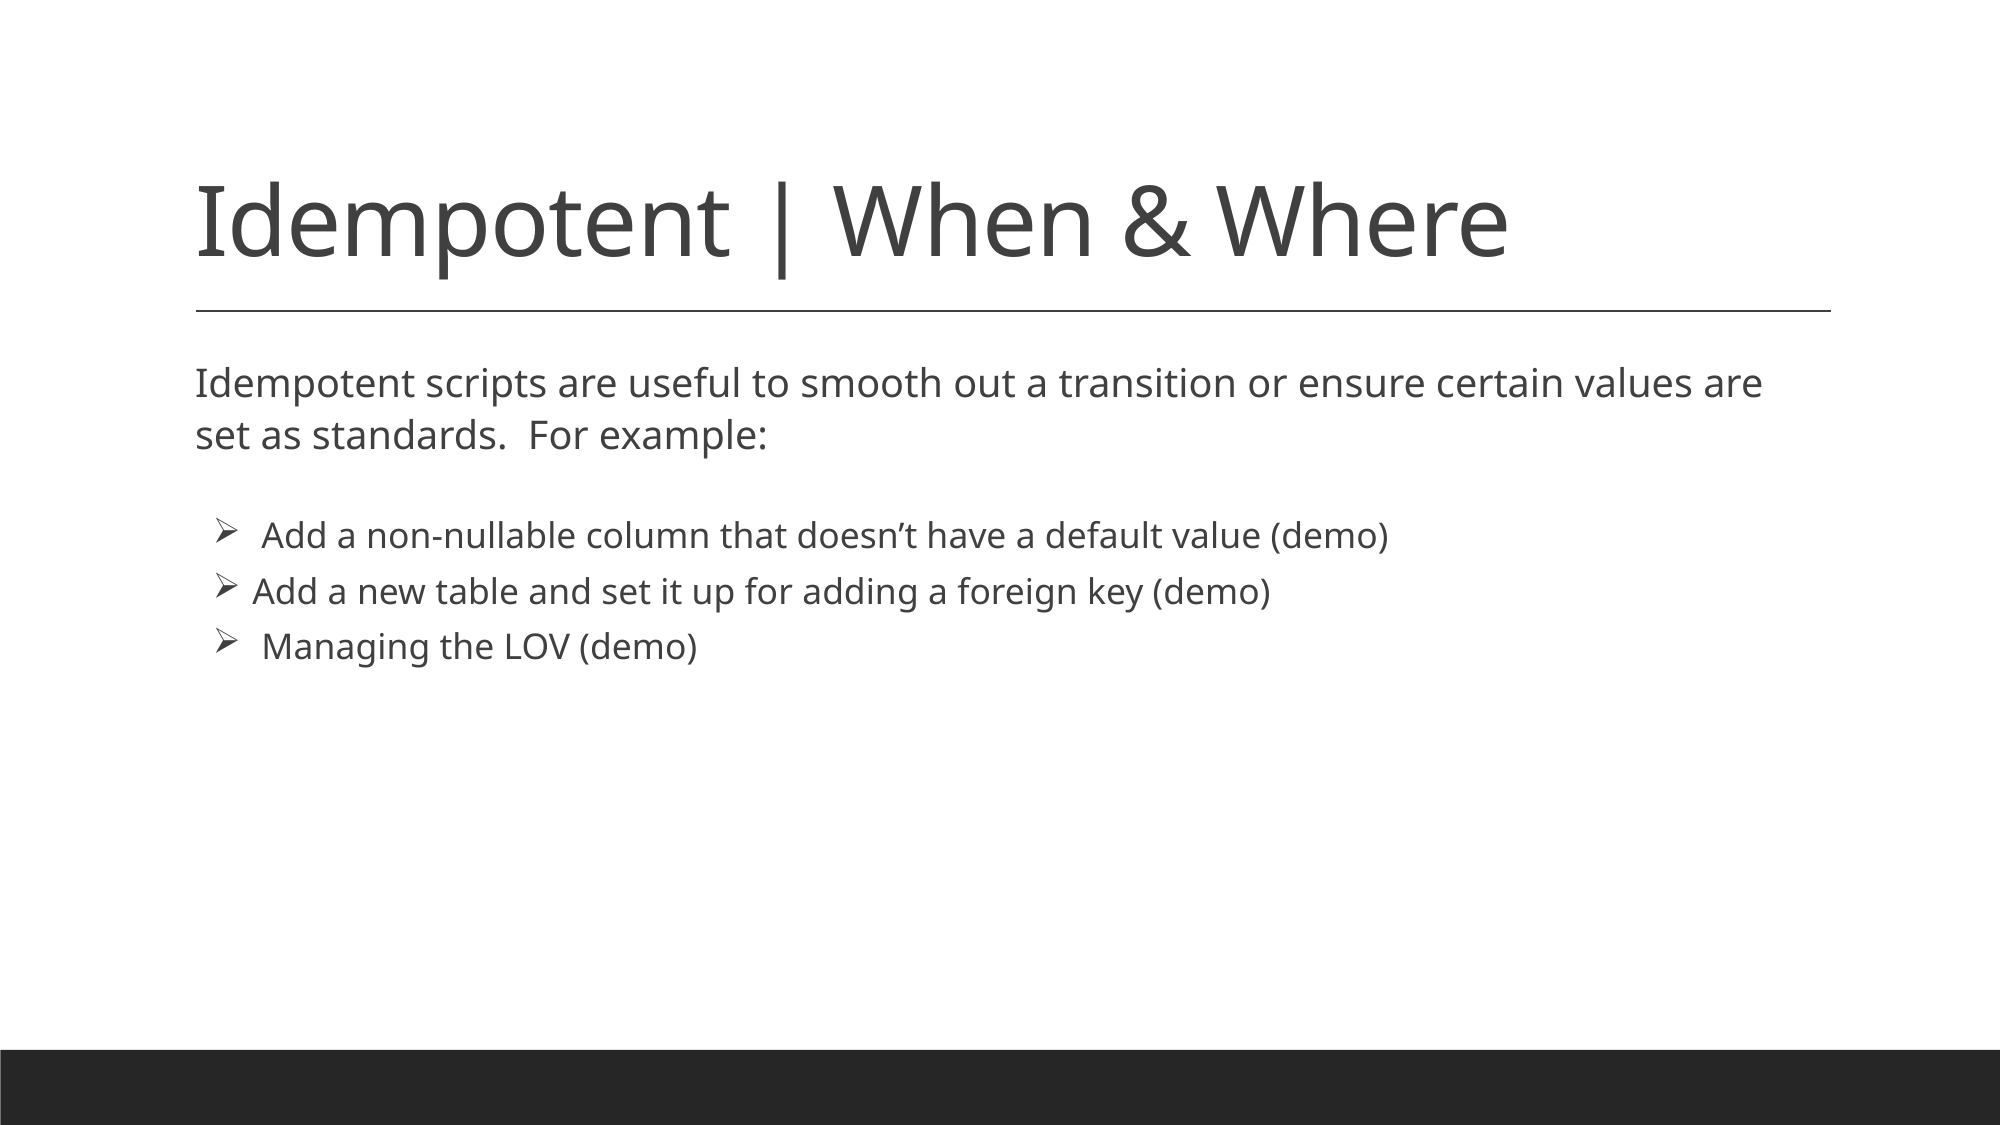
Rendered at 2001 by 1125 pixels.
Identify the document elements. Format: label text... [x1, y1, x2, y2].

title Idempotent | When & Where [180, 47, 1830, 285]
list Idempotent scripts are useful to smooth out a transition or ensure certain values are set as standards. For example: Add a non-nullable column that doesn’t have a default value (demo) Add a new table and set it up for adding a foreign key (demo) Managing the LOV (demo) [180, 345, 1830, 963]
